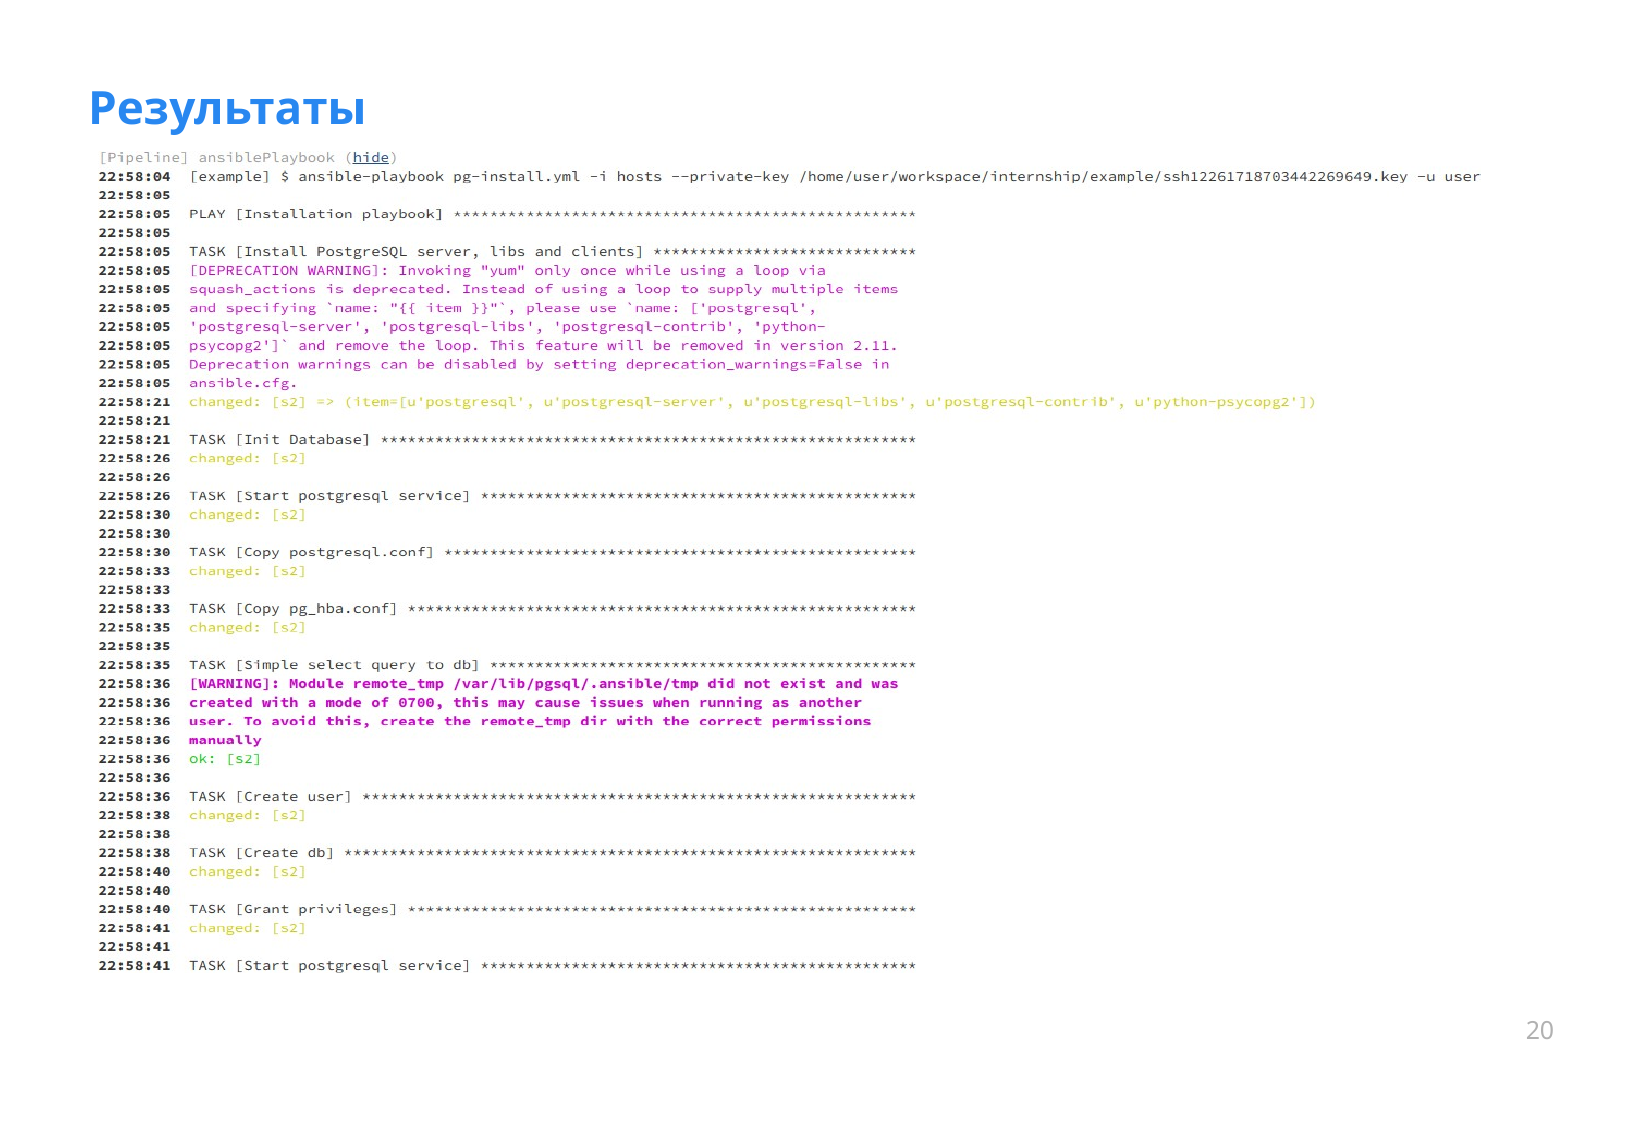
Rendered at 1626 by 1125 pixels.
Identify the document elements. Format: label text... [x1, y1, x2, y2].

slide_number 20 [1519, 1014, 1565, 1076]
picture [98, 151, 1482, 973]
title Результаты [85, 76, 396, 267]
